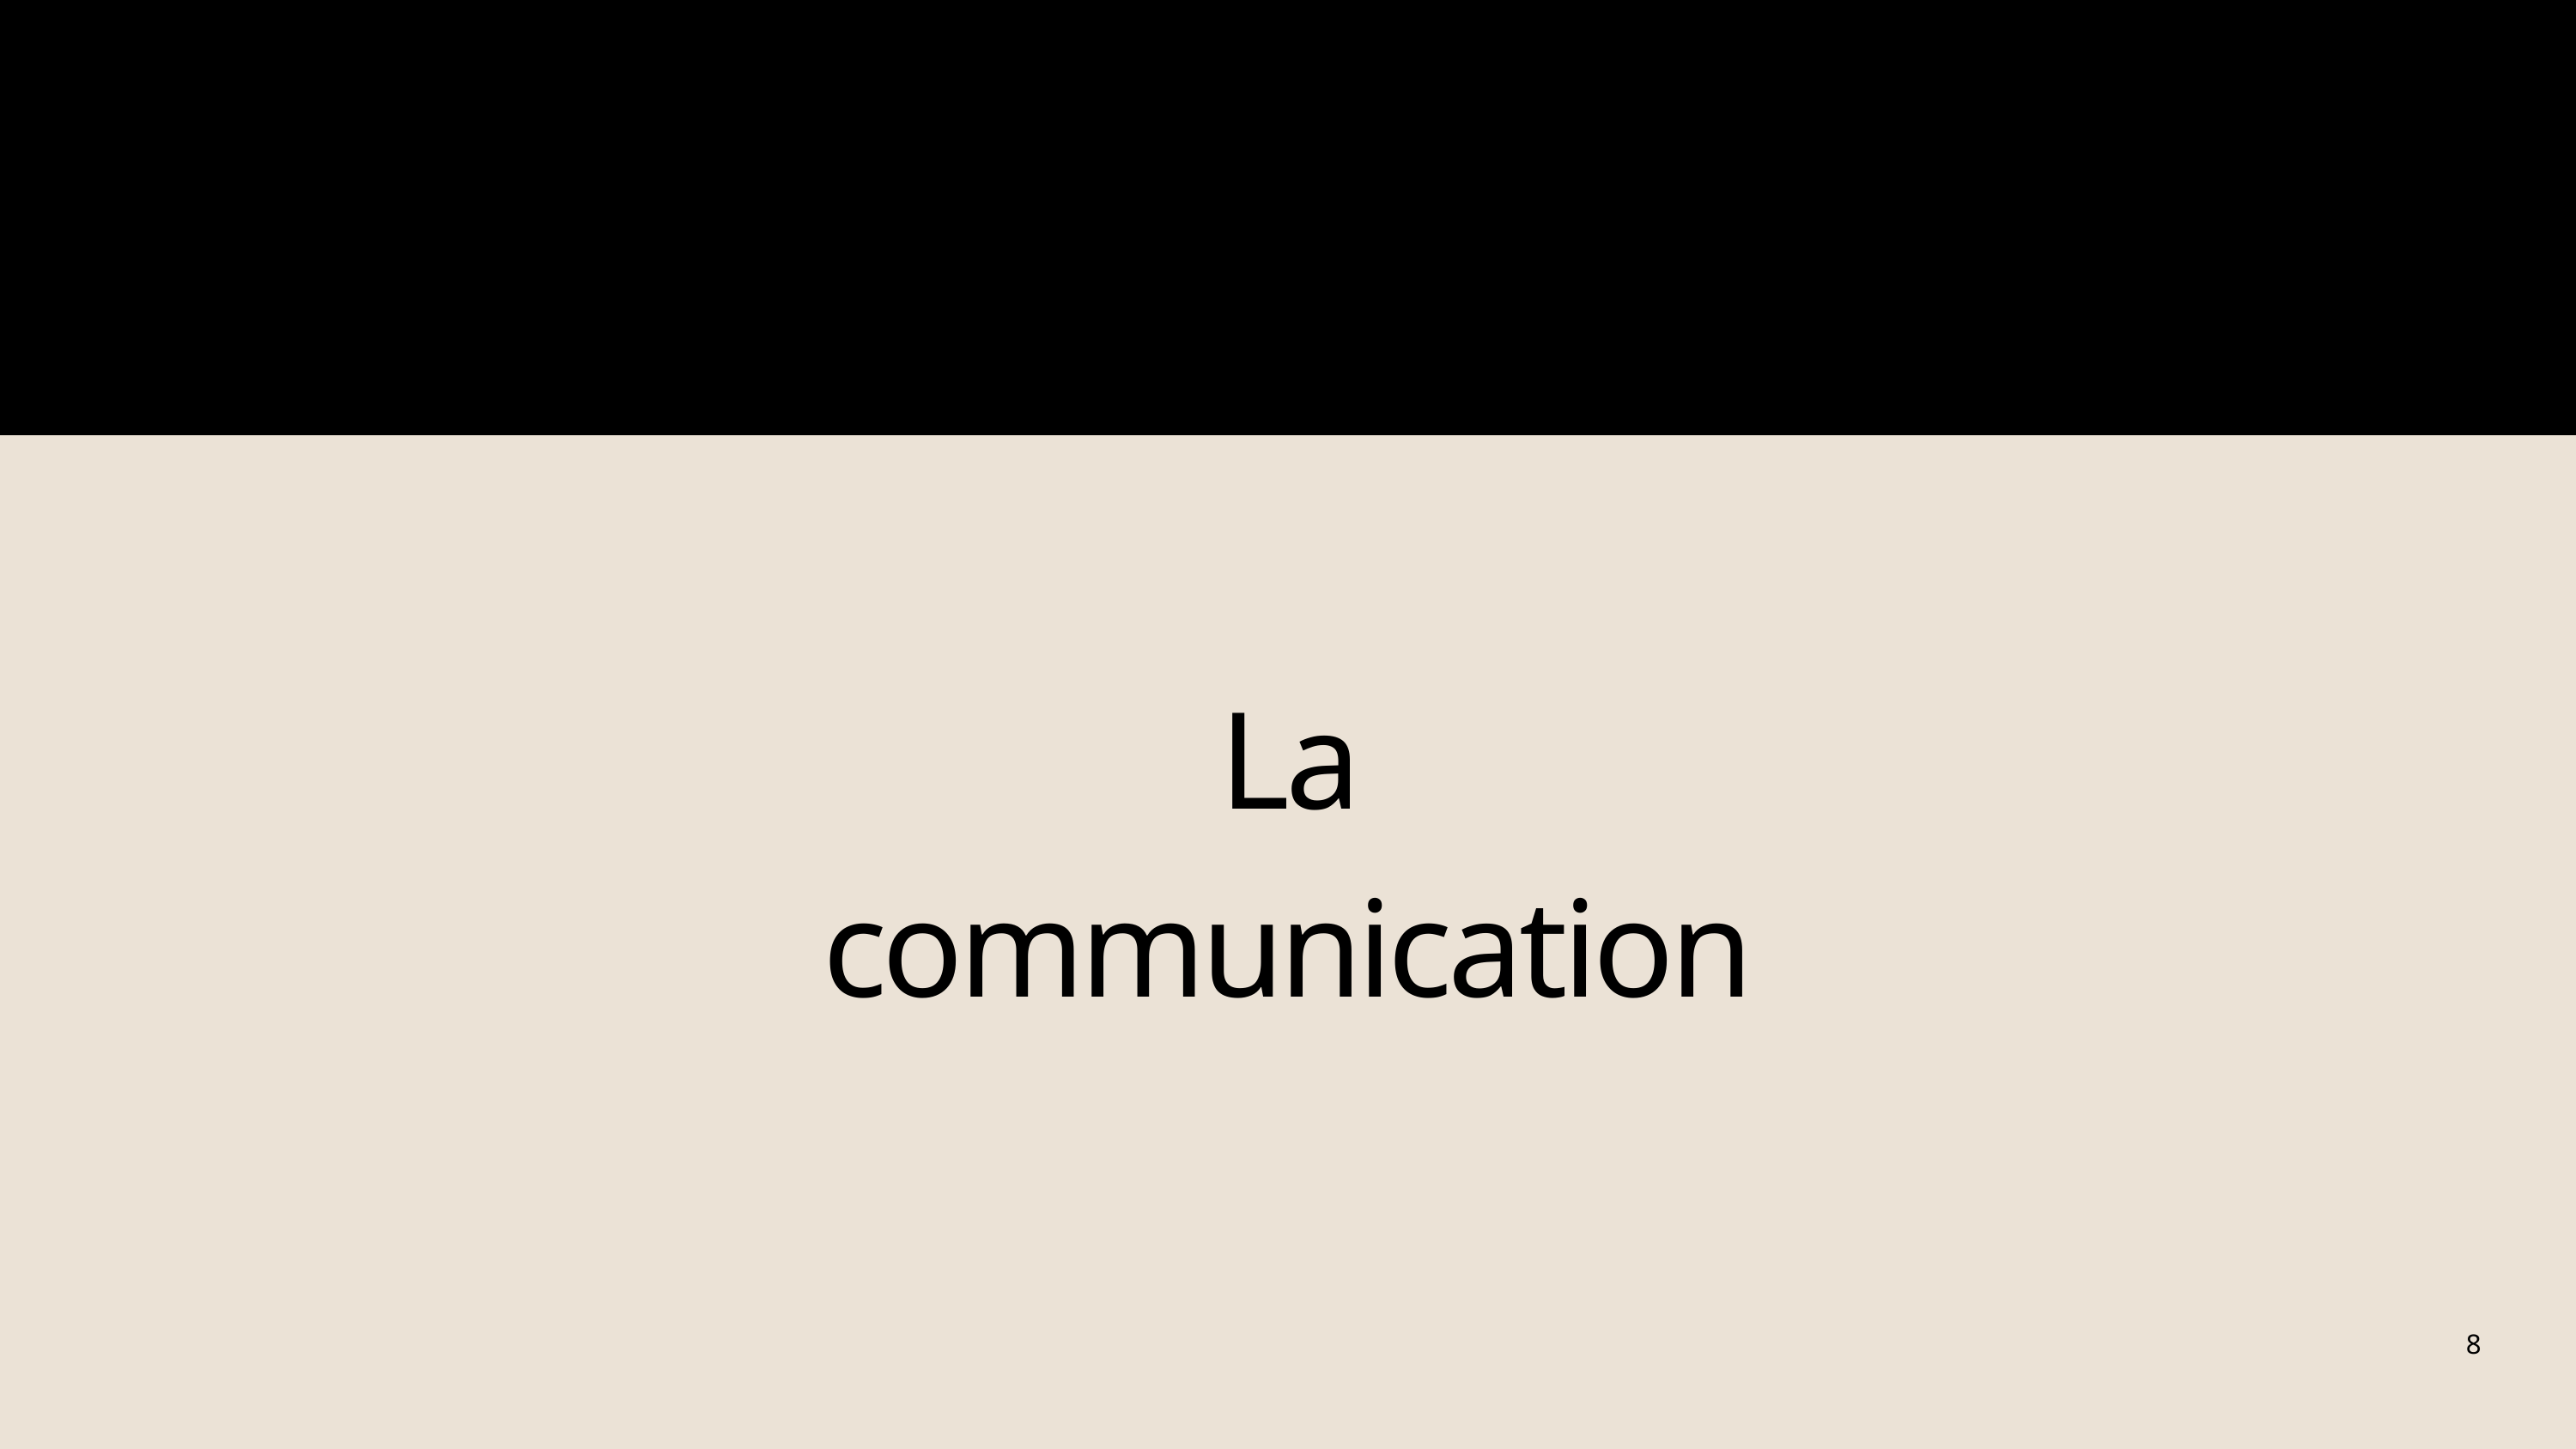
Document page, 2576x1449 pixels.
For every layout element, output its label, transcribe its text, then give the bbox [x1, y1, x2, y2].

text_box La communication [765, 648, 1811, 1024]
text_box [0, 0, 2576, 436]
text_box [2443, 1315, 2504, 1379]
